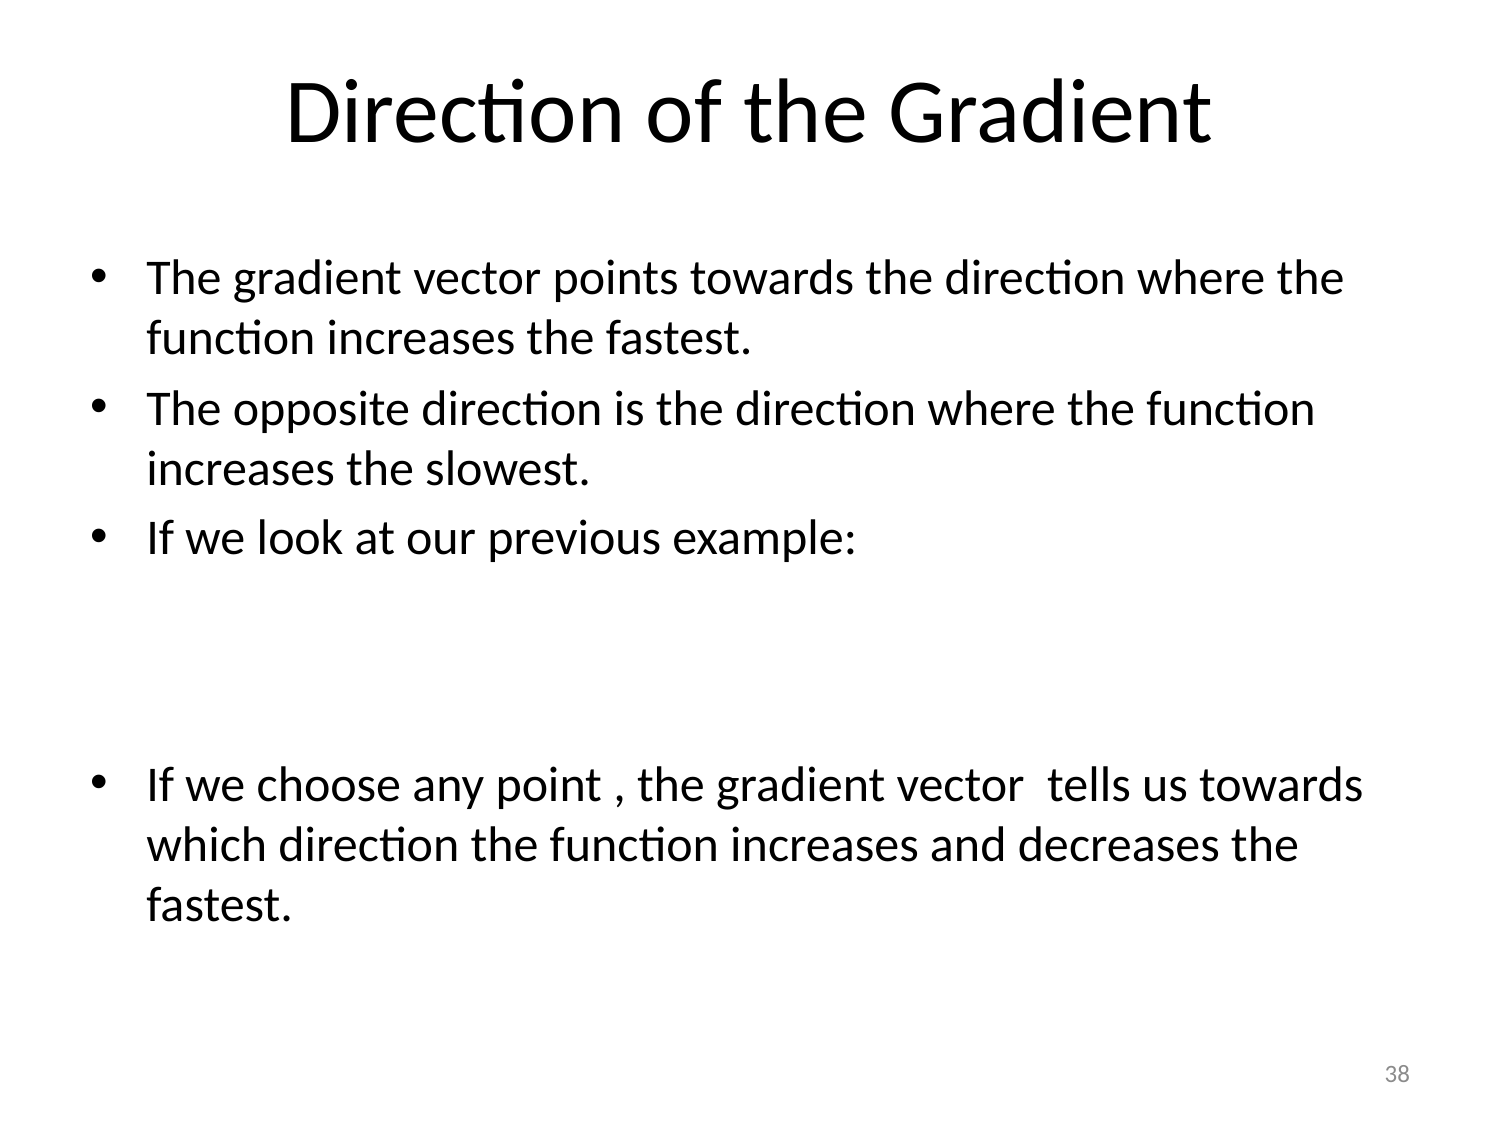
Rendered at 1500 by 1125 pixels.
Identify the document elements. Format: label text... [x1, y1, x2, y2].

title Direction of the Gradient [75, 24, 1425, 188]
slide_number 38 [1074, 1042, 1425, 1103]
